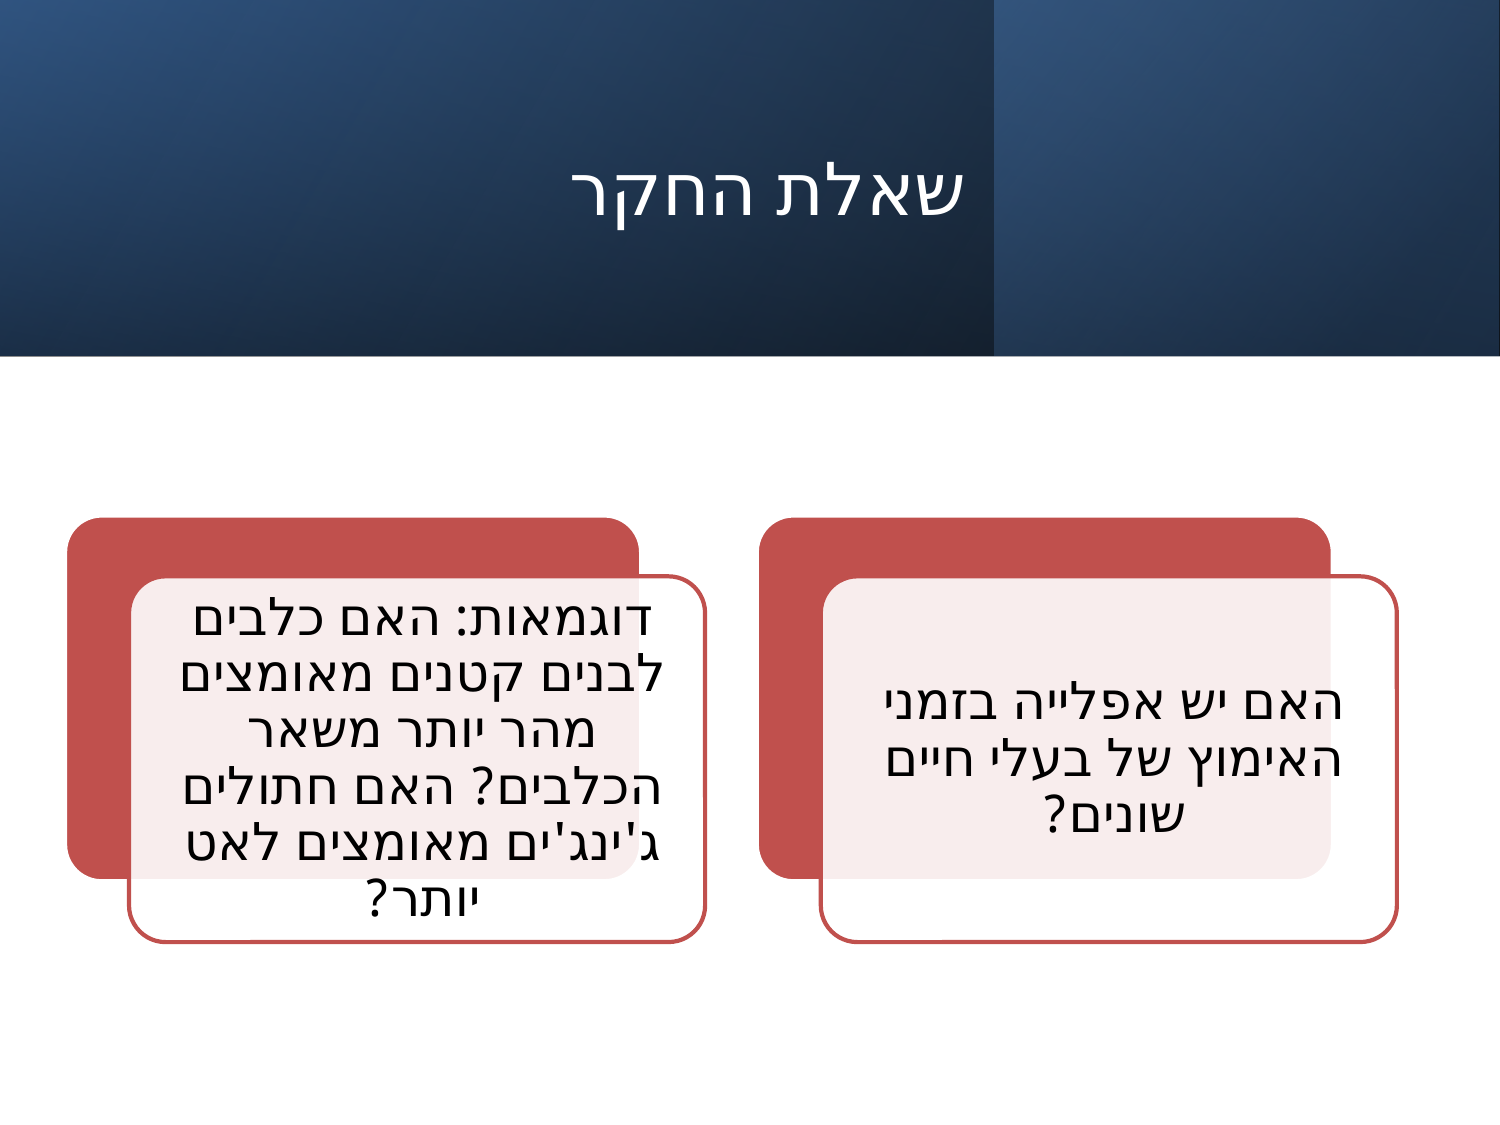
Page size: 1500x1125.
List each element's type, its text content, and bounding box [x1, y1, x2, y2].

text_box [0, 0, 1500, 358]
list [78, 428, 1424, 1035]
text_box [0, 358, 1500, 1125]
title שאלת החקר [170, 57, 1366, 316]
